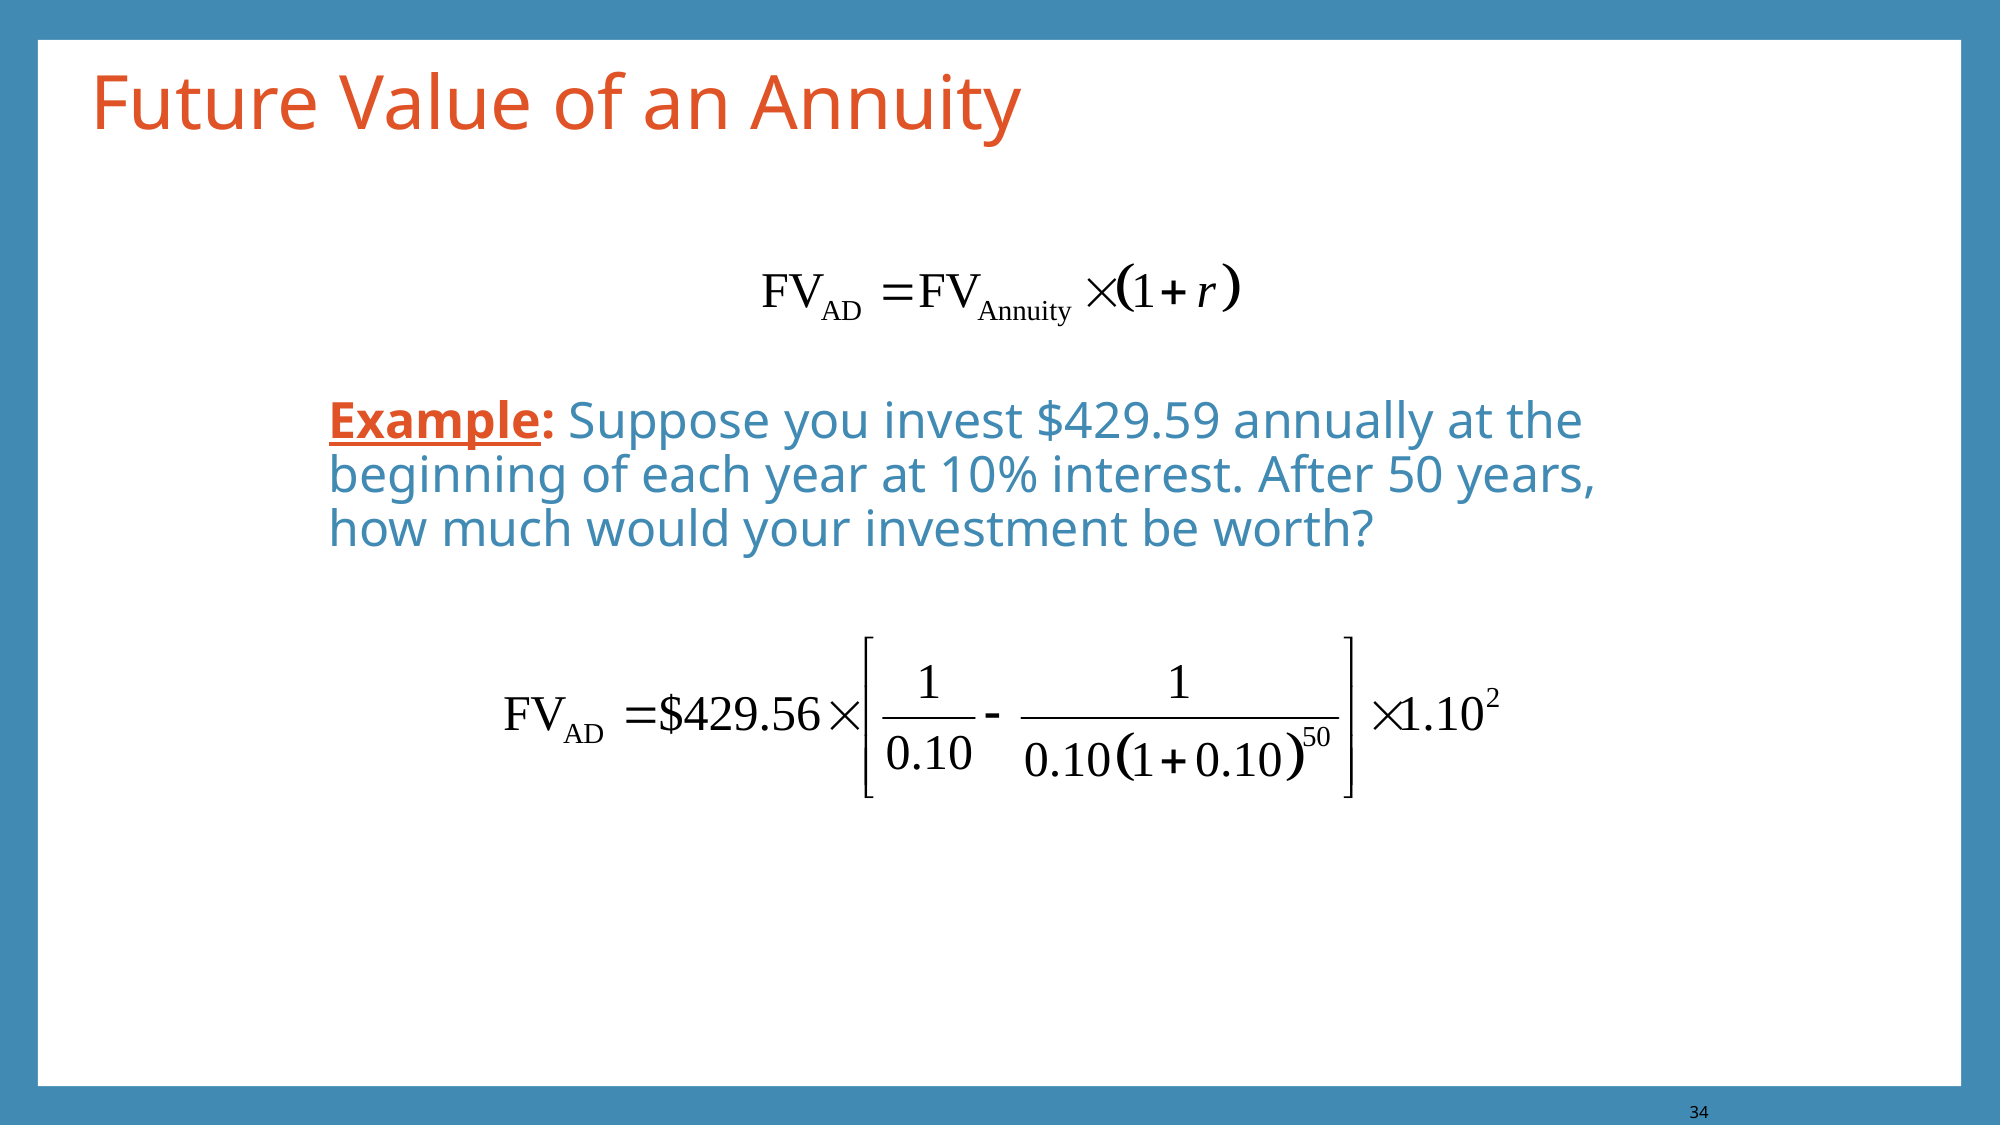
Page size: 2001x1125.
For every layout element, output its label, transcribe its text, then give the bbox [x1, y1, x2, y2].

list Example: Suppose you invest $429.59 annually at the beginning of each year at 10% interest. After 50 years, how much would your investment be worth? [306, 387, 1694, 590]
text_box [499, 632, 1505, 804]
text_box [757, 259, 1242, 334]
text_box 34 [1665, 1094, 1724, 1122]
title Future Value of an Annuity [75, 50, 1925, 162]
